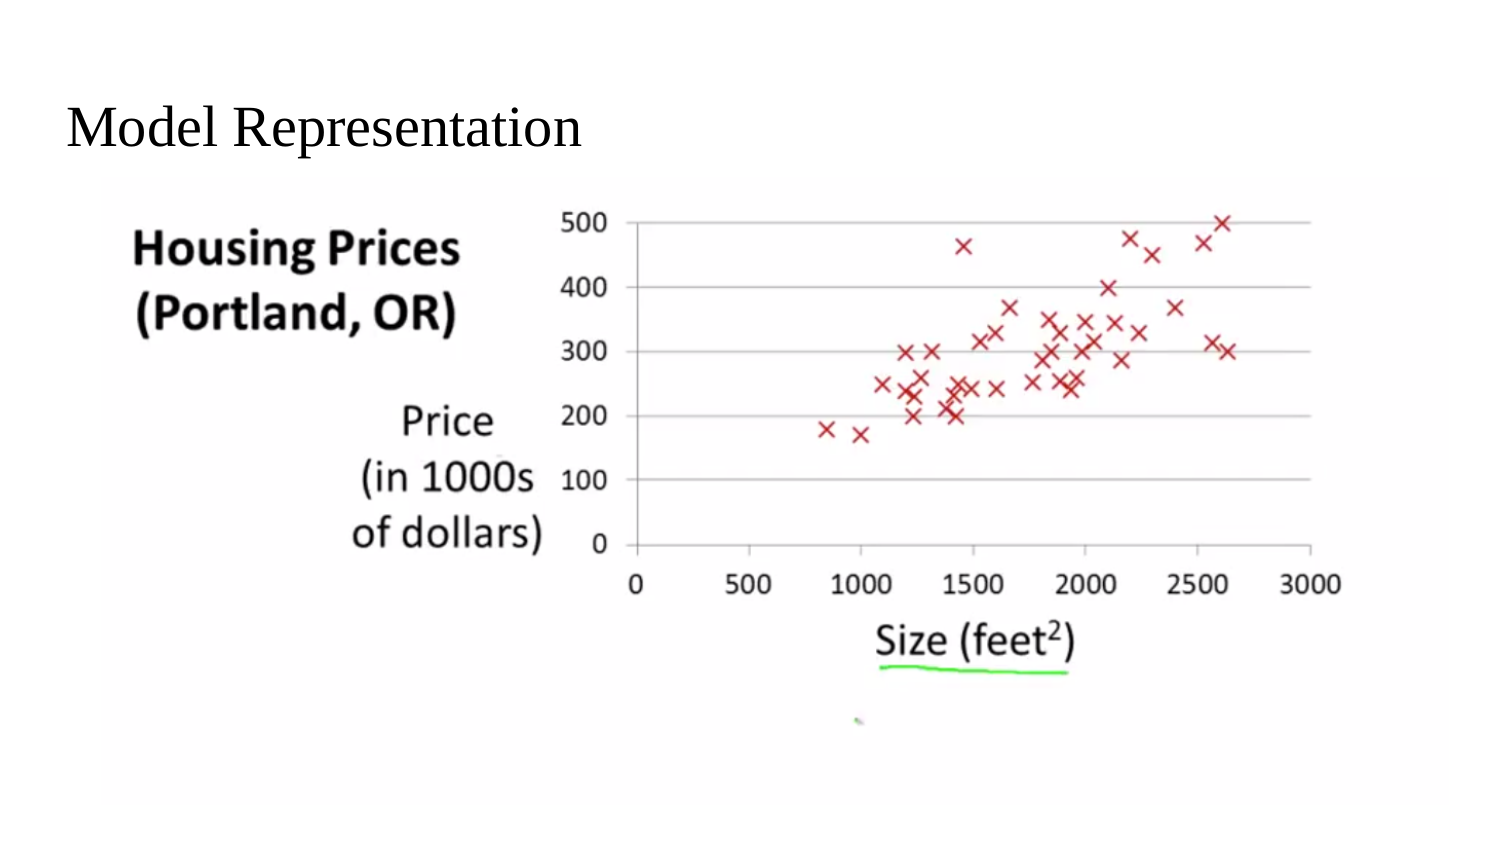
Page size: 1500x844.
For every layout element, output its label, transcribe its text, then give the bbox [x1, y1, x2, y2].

picture [101, 177, 1450, 806]
title Model Representation [51, 72, 1449, 167]
